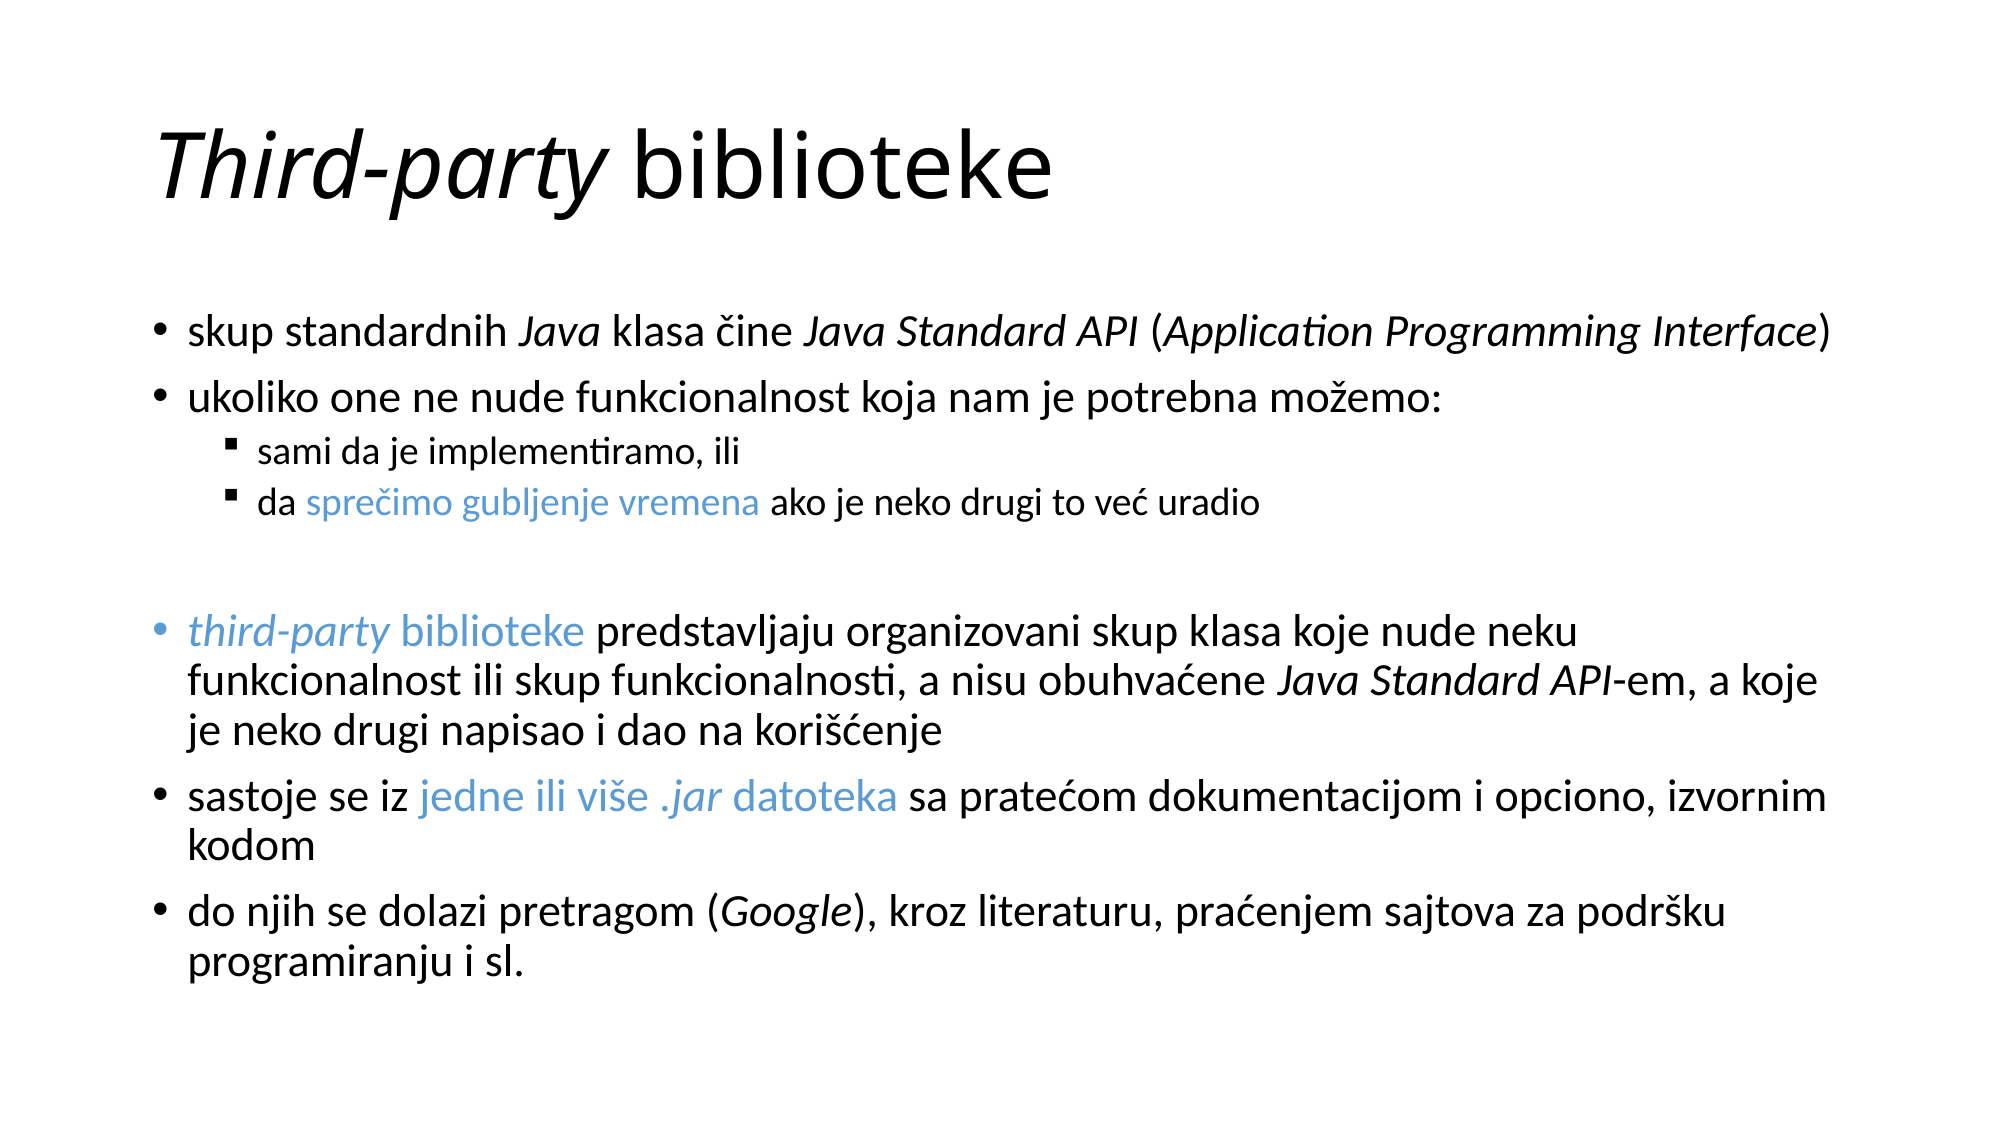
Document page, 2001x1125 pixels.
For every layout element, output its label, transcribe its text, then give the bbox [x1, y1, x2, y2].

list skup standardnih Java klasa čine Java Standard API (Application Programming Interface) ukoliko one ne nude funkcionalnost koja nam je potrebna možemo: sami da je implementiramo, ili da sprečimo gubljenje vremena ako je neko drugi to već uradio third-party biblioteke predstavljaju organizovani skup klasa koje nude neku funkcionalnost ili skup funkcionalnosti, a nisu obuhvaćene Java Standard API-em, a koje je neko drugi napisao i dao na korišćenje sastoje se iz jedne ili više .jar datoteka sa pratećom dokumentacijom i opciono, izvornim kodom do njih se dolazi pretragom (Google), kroz literaturu, praćenjem sajtova za podršku programiranju i sl. [137, 299, 1863, 1014]
title Third-party biblioteke [137, 59, 1863, 278]
